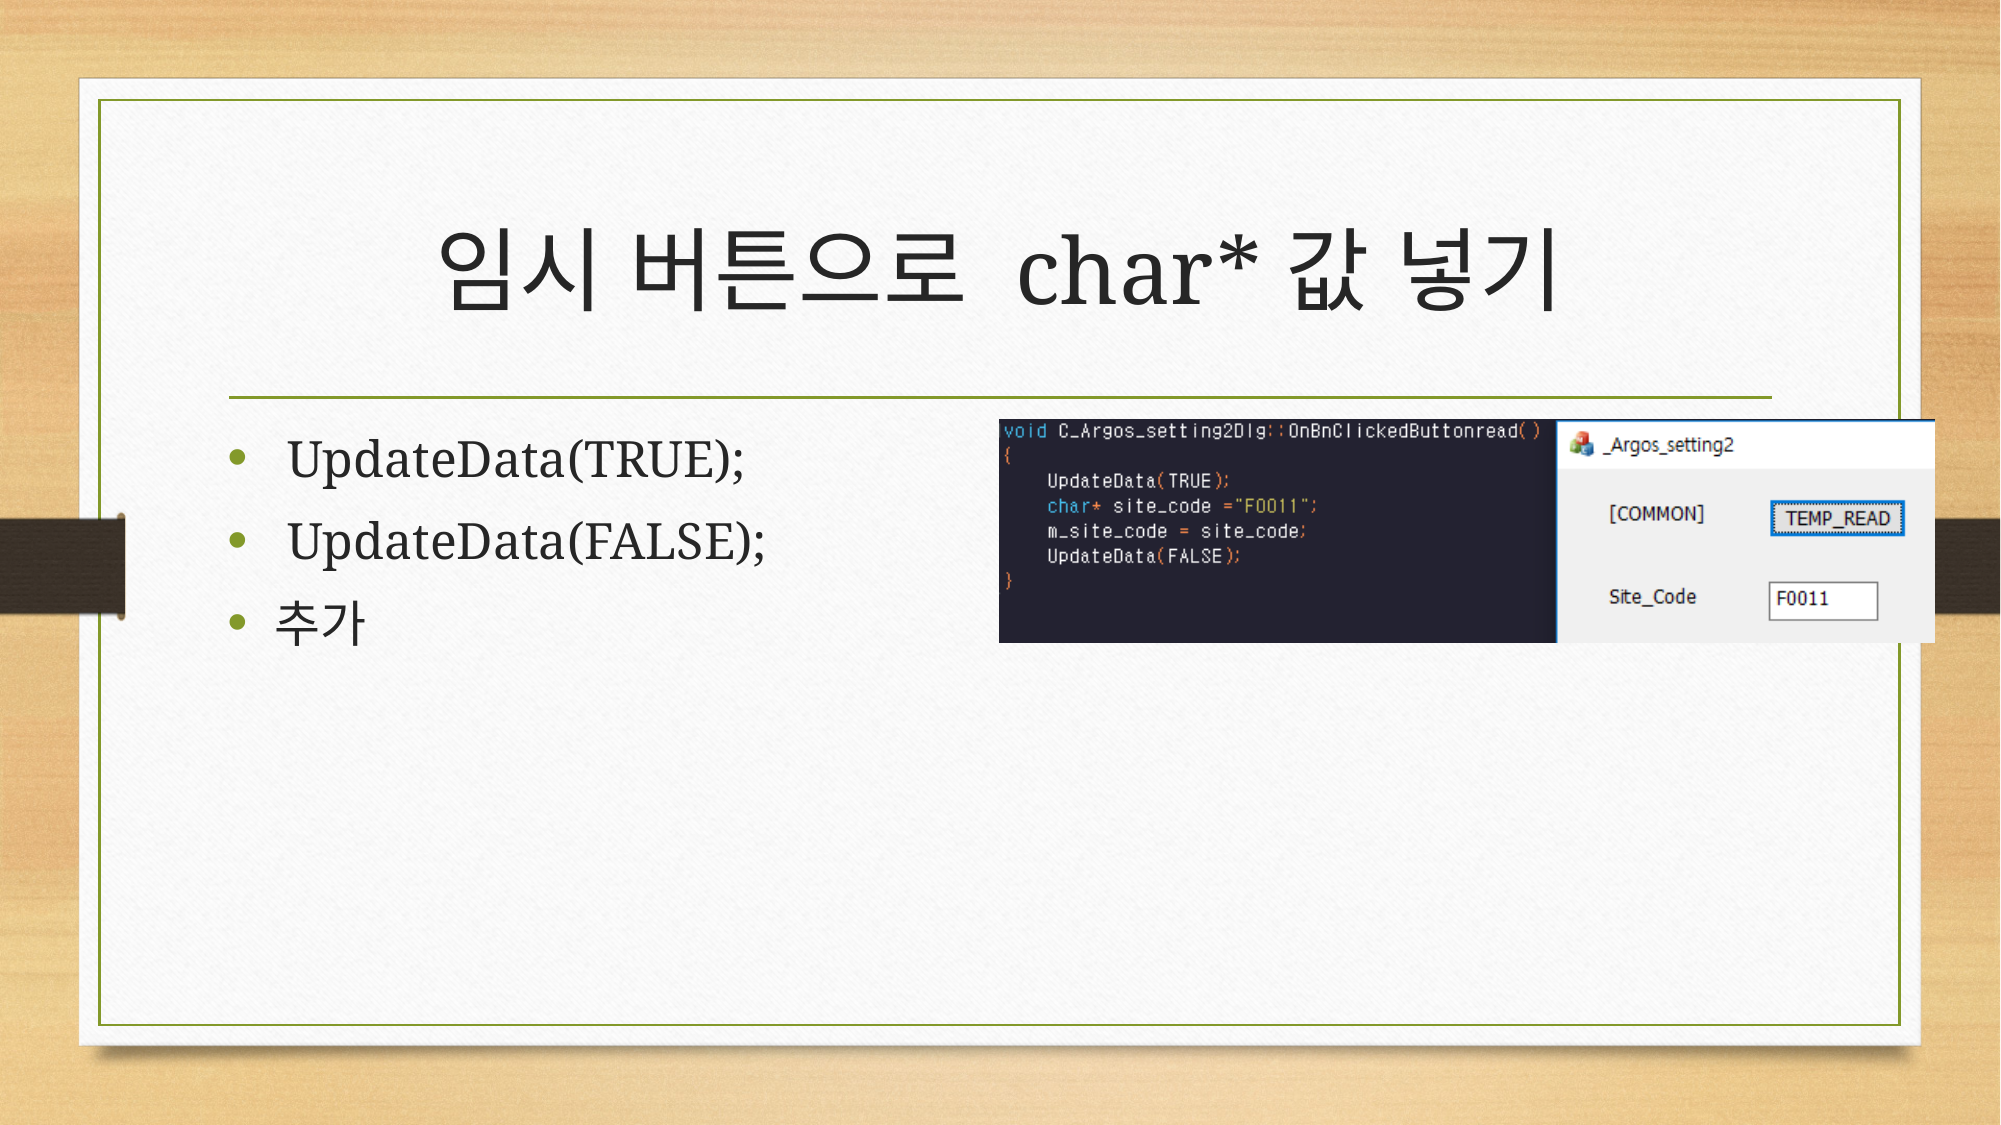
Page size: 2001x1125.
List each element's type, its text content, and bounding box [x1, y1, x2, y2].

list UpdateData(TRUE); UpdateData(FALSE); 추가 [212, 419, 1788, 964]
picture [0, 0, 2001, 1125]
title 임시 버튼으로 char*값 넣기 [212, 161, 1788, 375]
